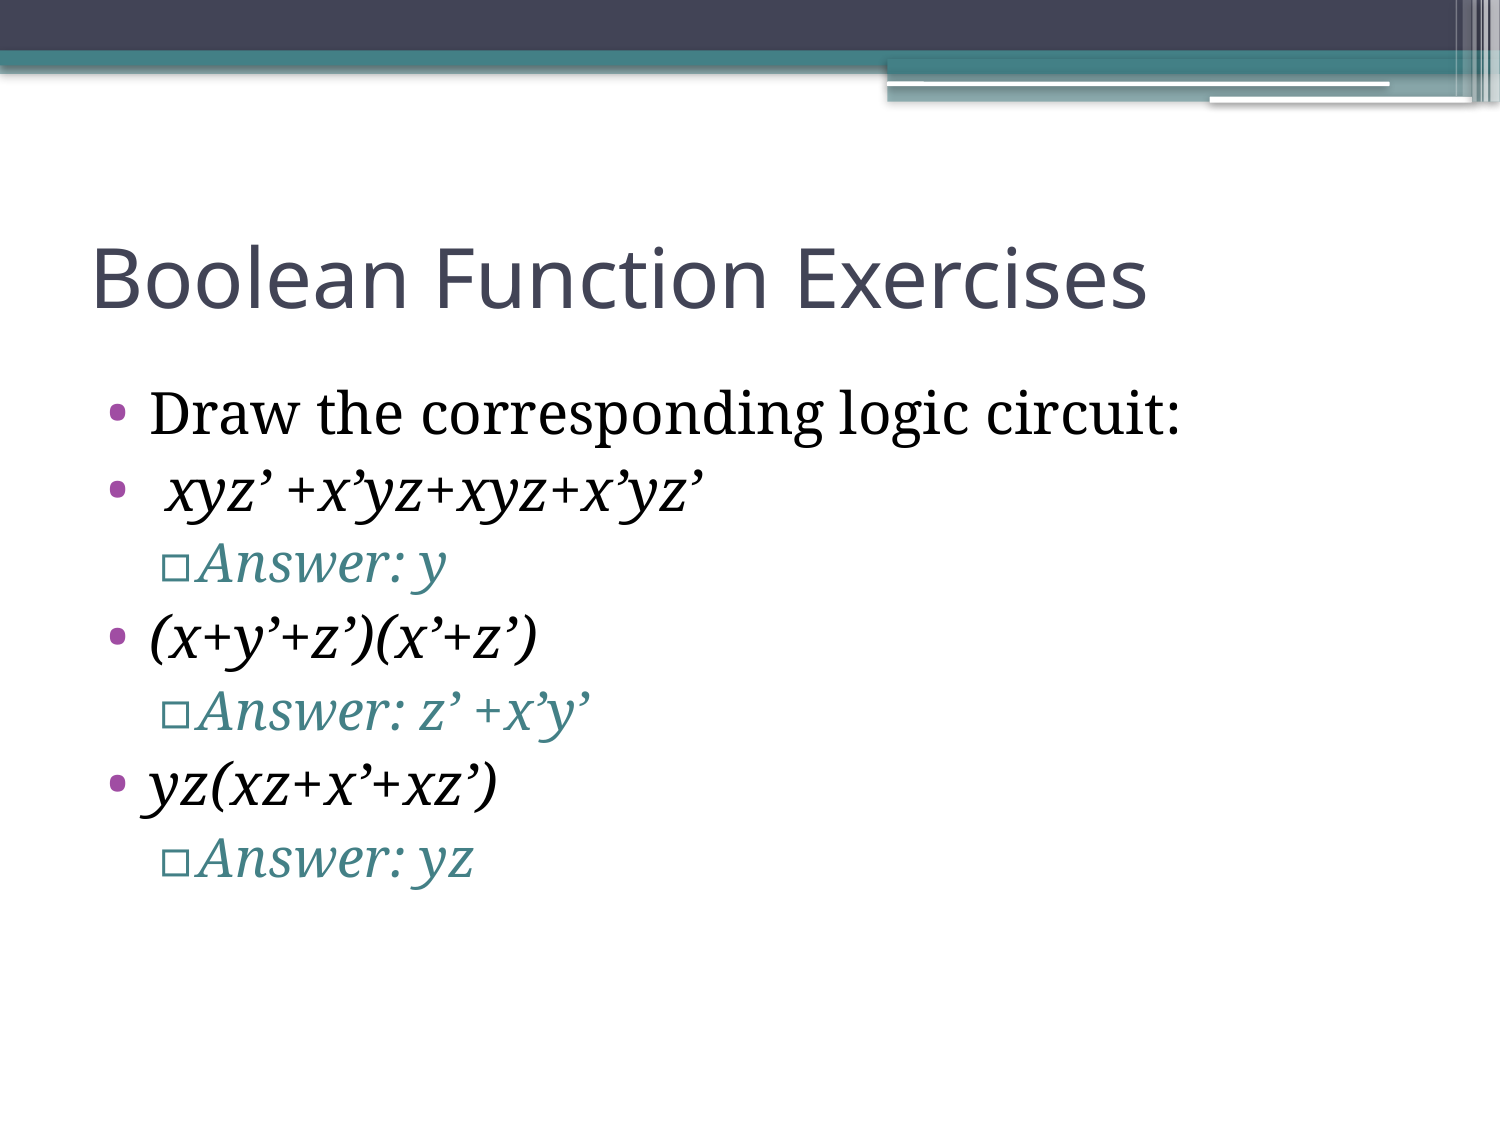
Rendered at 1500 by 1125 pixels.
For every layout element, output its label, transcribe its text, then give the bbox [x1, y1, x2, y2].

title Boolean Function Exercises [75, 187, 1425, 363]
list Draw the corresponding logic circuit: xyz’ +x’yz+xyz+x’yz’ Answer: y (x+y’+z’)(x’+z’) Answer: z’ +x’y’ yz(xz+x’+xz’) Answer: yz [75, 368, 1425, 1079]
